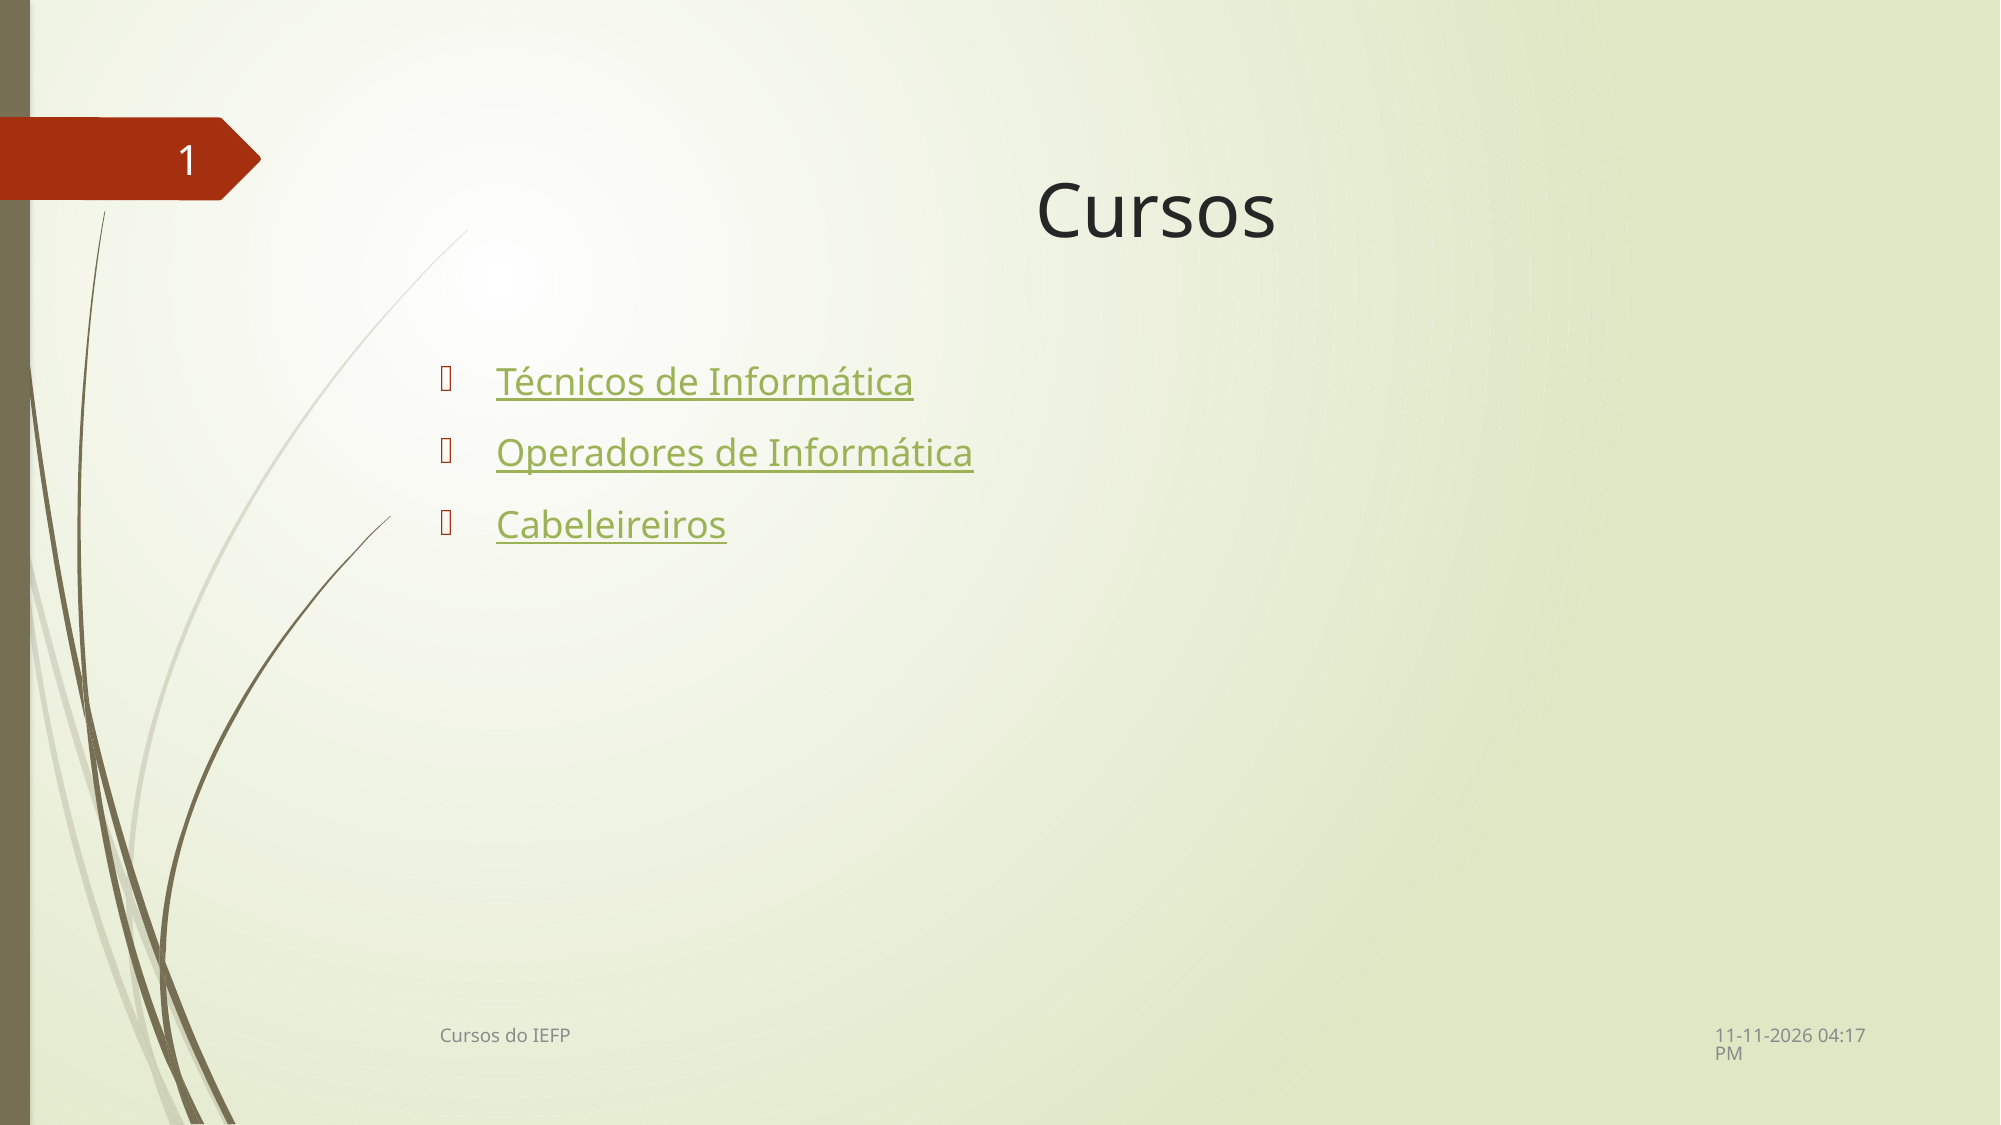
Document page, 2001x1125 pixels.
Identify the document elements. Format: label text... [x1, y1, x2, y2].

title Cursos [425, 102, 1888, 313]
list Técnicos de Informática Operadores de Informática Cabeleireiros [424, 350, 1888, 970]
slide_number 2 [87, 129, 216, 190]
footer Cursos do IEFP [424, 1006, 1675, 1067]
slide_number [1699, 1005, 1888, 1067]
